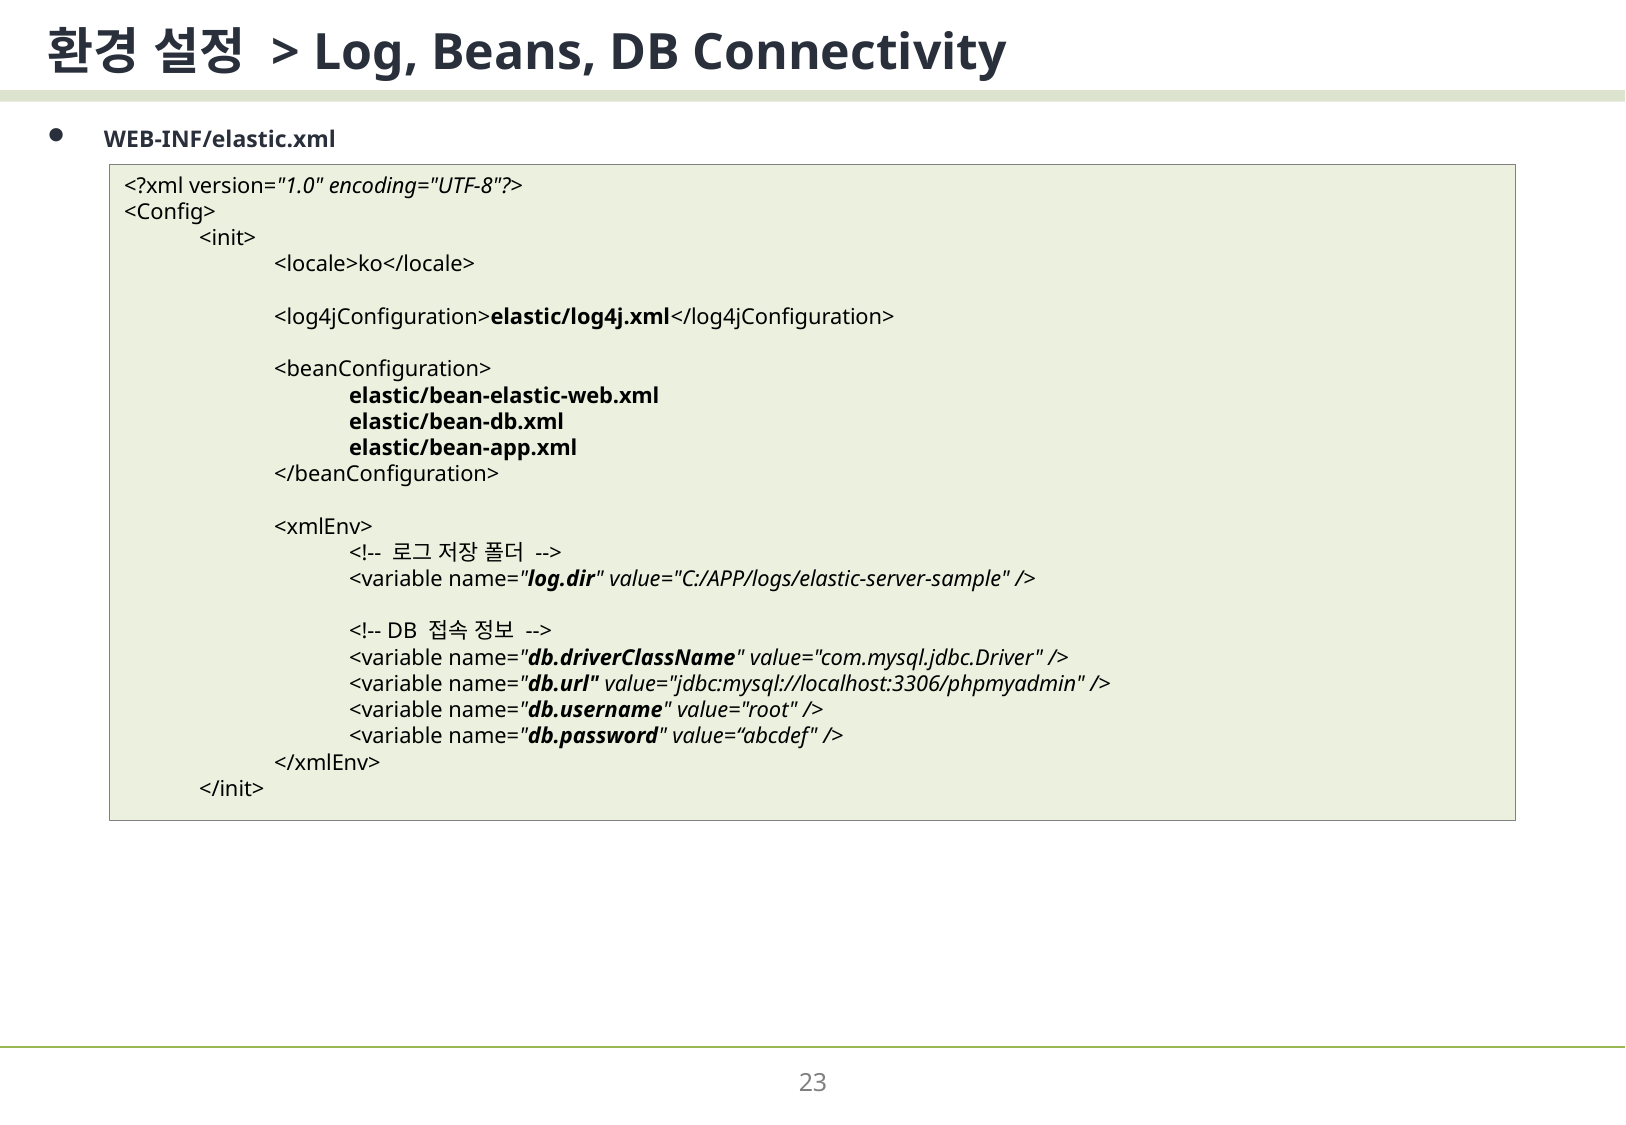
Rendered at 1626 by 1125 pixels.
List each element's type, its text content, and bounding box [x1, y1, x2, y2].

list WEB-INF/elastic.xml [32, 117, 1625, 329]
slide_number 23 [623, 1058, 1003, 1103]
title 환경 설정 > Log, Beans, DB Connectivity [32, 11, 1625, 90]
text_box <?xml version="1.0" encoding="UTF-8"?> <Config> <init> <locale>ko</locale> <log4jConfiguration>elastic/log4j.xml</log4jConfiguration> <beanConfiguration> elastic/bean-elastic-web.xml elastic/bean-db.xml elastic/bean-app.xml </beanConfiguration> <xmlEnv> <!-- 로그 저장 폴더 --> <variable name="log.dir" value="C:/APP/logs/elastic-server-sample" /> <!-- DB 접속 정보 --> <variable name="db.driverClassName" value="com.mysql.jdbc.Driver" /> <variable name="db.url" value="jdbc:mysql://localhost:3306/phpmyadmin" /> <variable name="db.username" value="root" /> <variable name="db.password" value=“abcdef" /> </xmlEnv> </init> [107, 162, 1518, 822]
